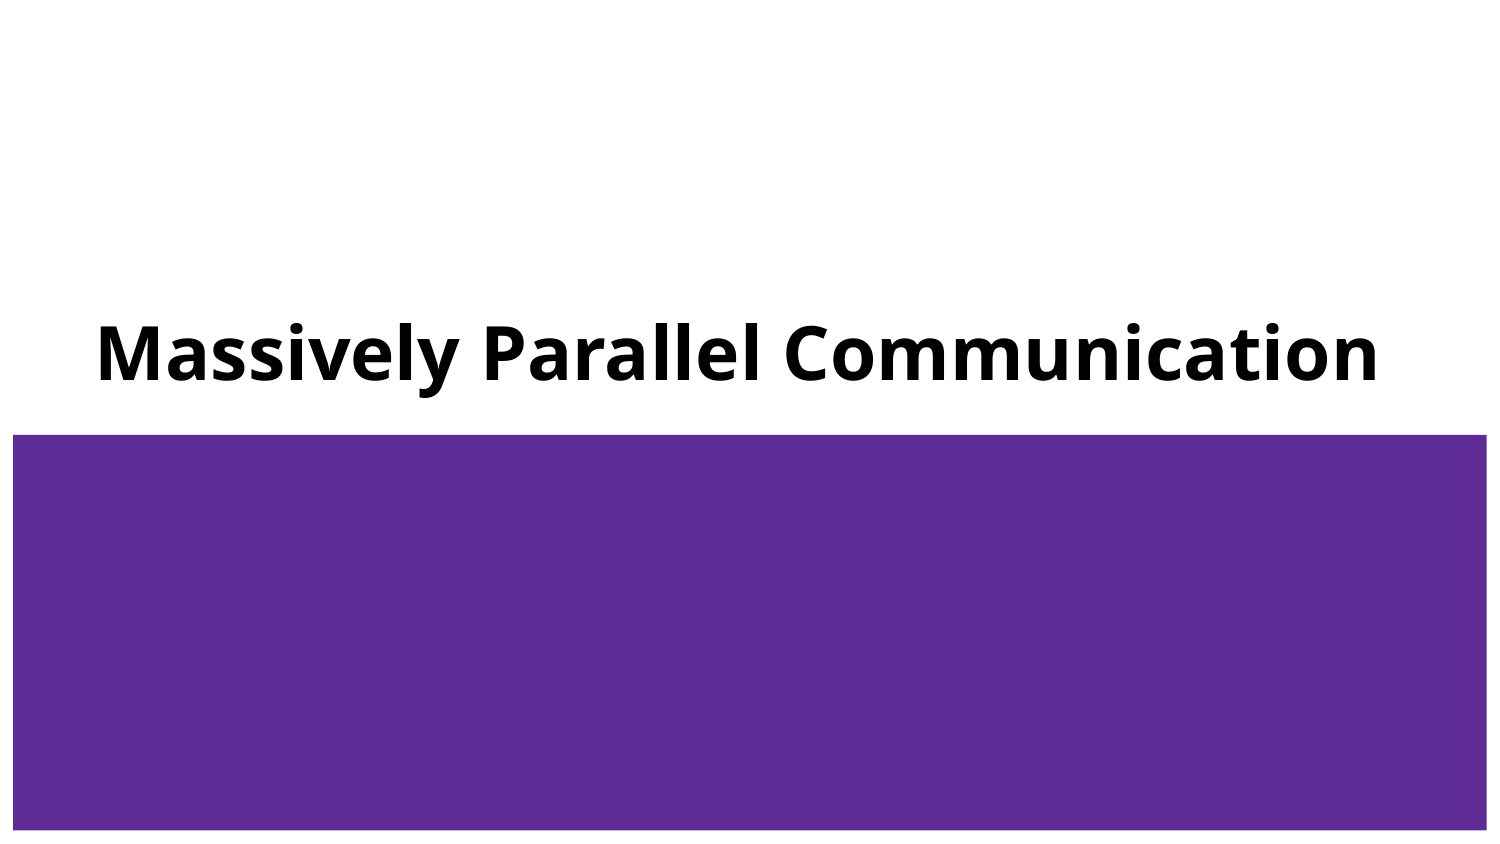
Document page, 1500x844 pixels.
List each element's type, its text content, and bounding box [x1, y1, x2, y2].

title Massively Parallel Communication [79, 281, 1423, 411]
